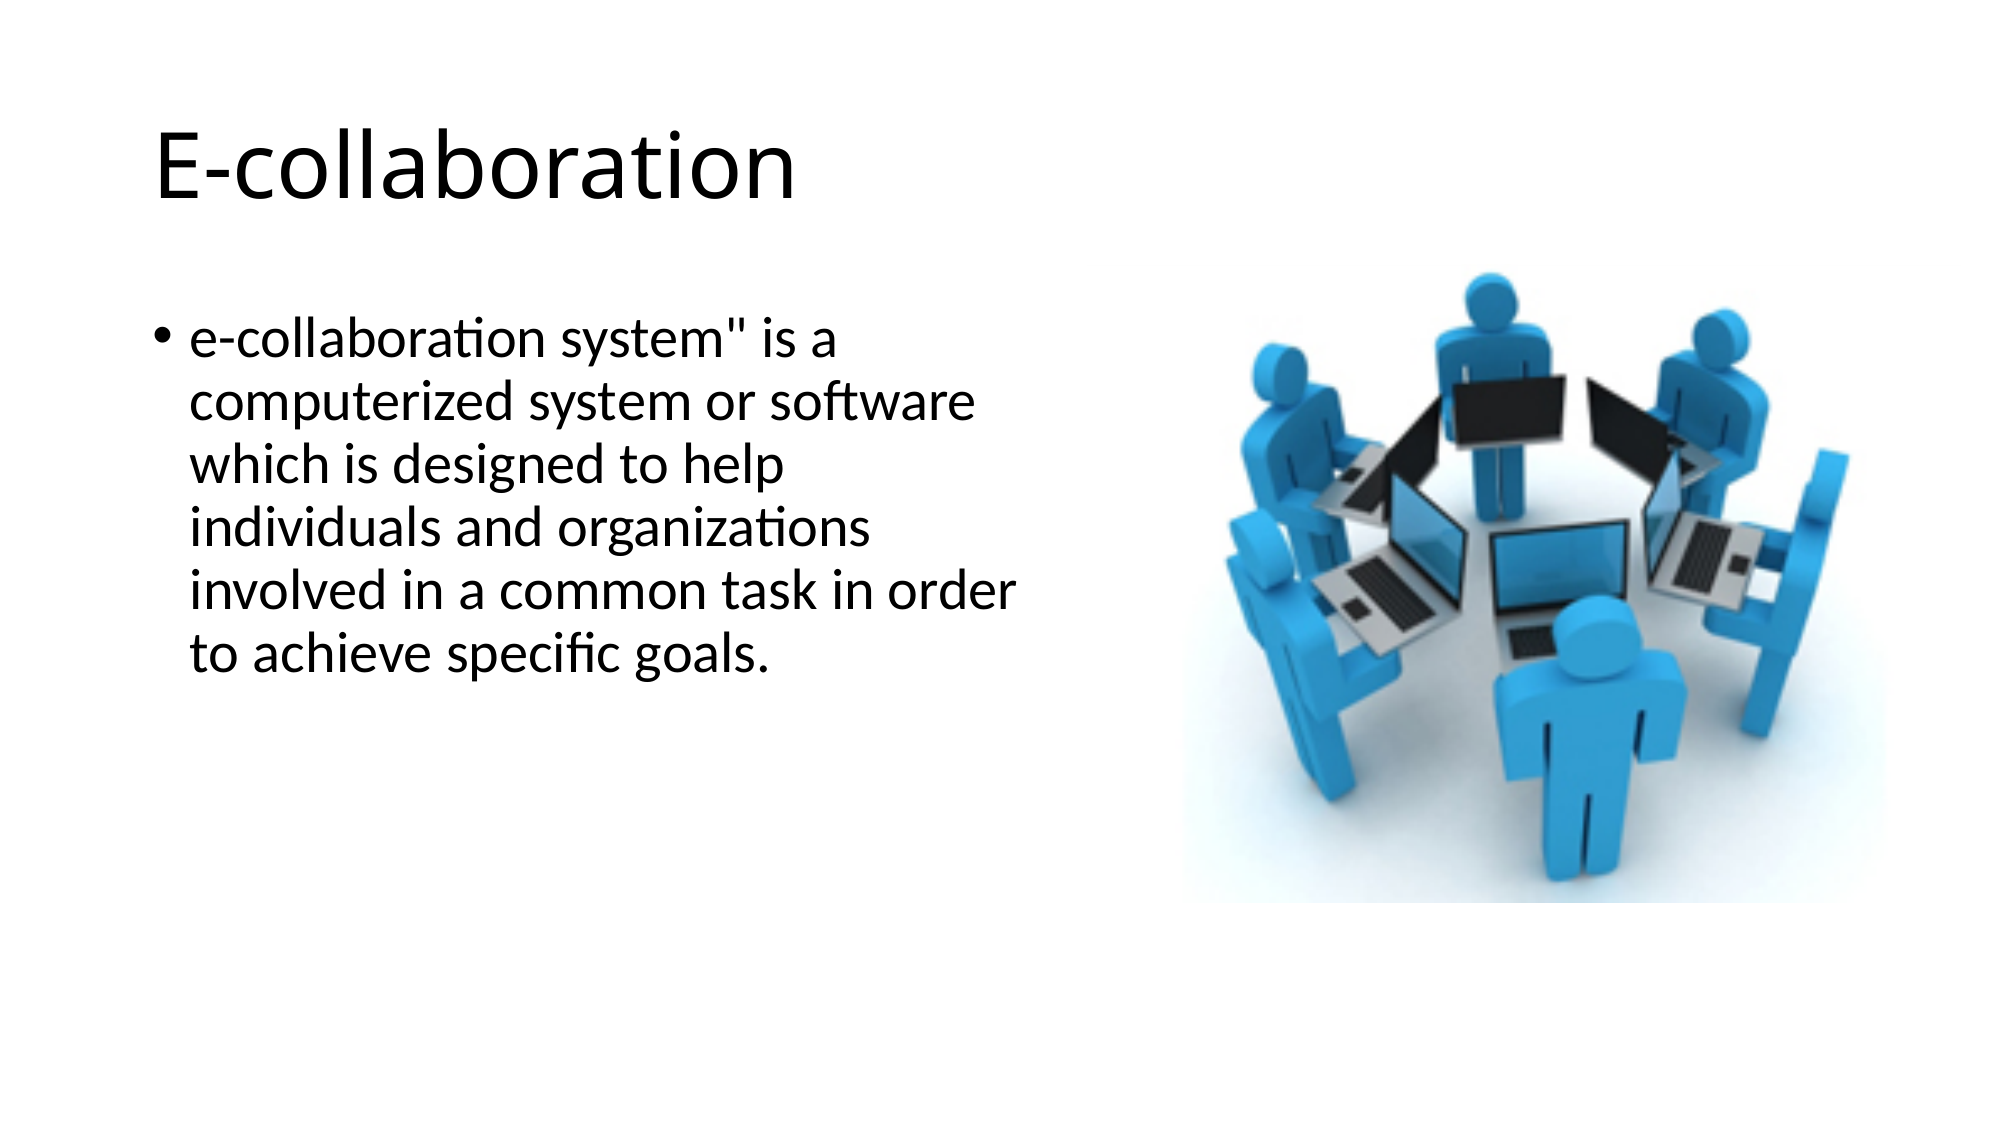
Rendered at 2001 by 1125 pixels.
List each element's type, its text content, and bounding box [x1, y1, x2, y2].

list e-collaboration system" is a computerized system or software which is designed to help individuals and organizations involved in a common task in order to achieve specific goals. [137, 299, 1046, 1014]
title E-collaboration [137, 59, 1863, 278]
picture [1087, 264, 1961, 903]
